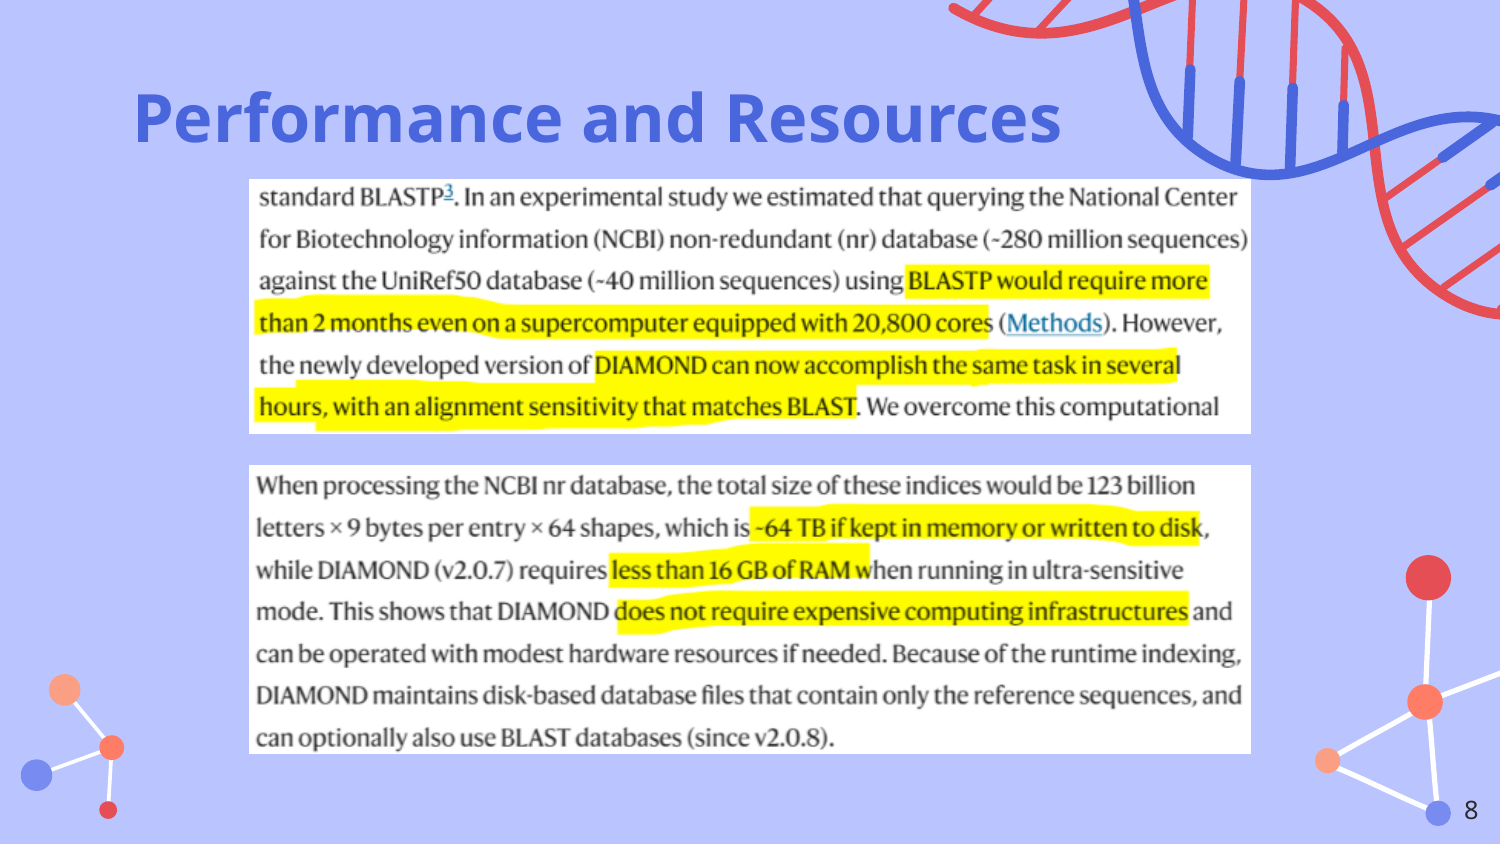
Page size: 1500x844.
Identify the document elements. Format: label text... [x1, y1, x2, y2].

picture [249, 179, 1251, 435]
title Performance and Resources [116, 60, 1385, 155]
picture [249, 465, 1251, 754]
slide_number ‹#› [1403, 779, 1494, 844]
